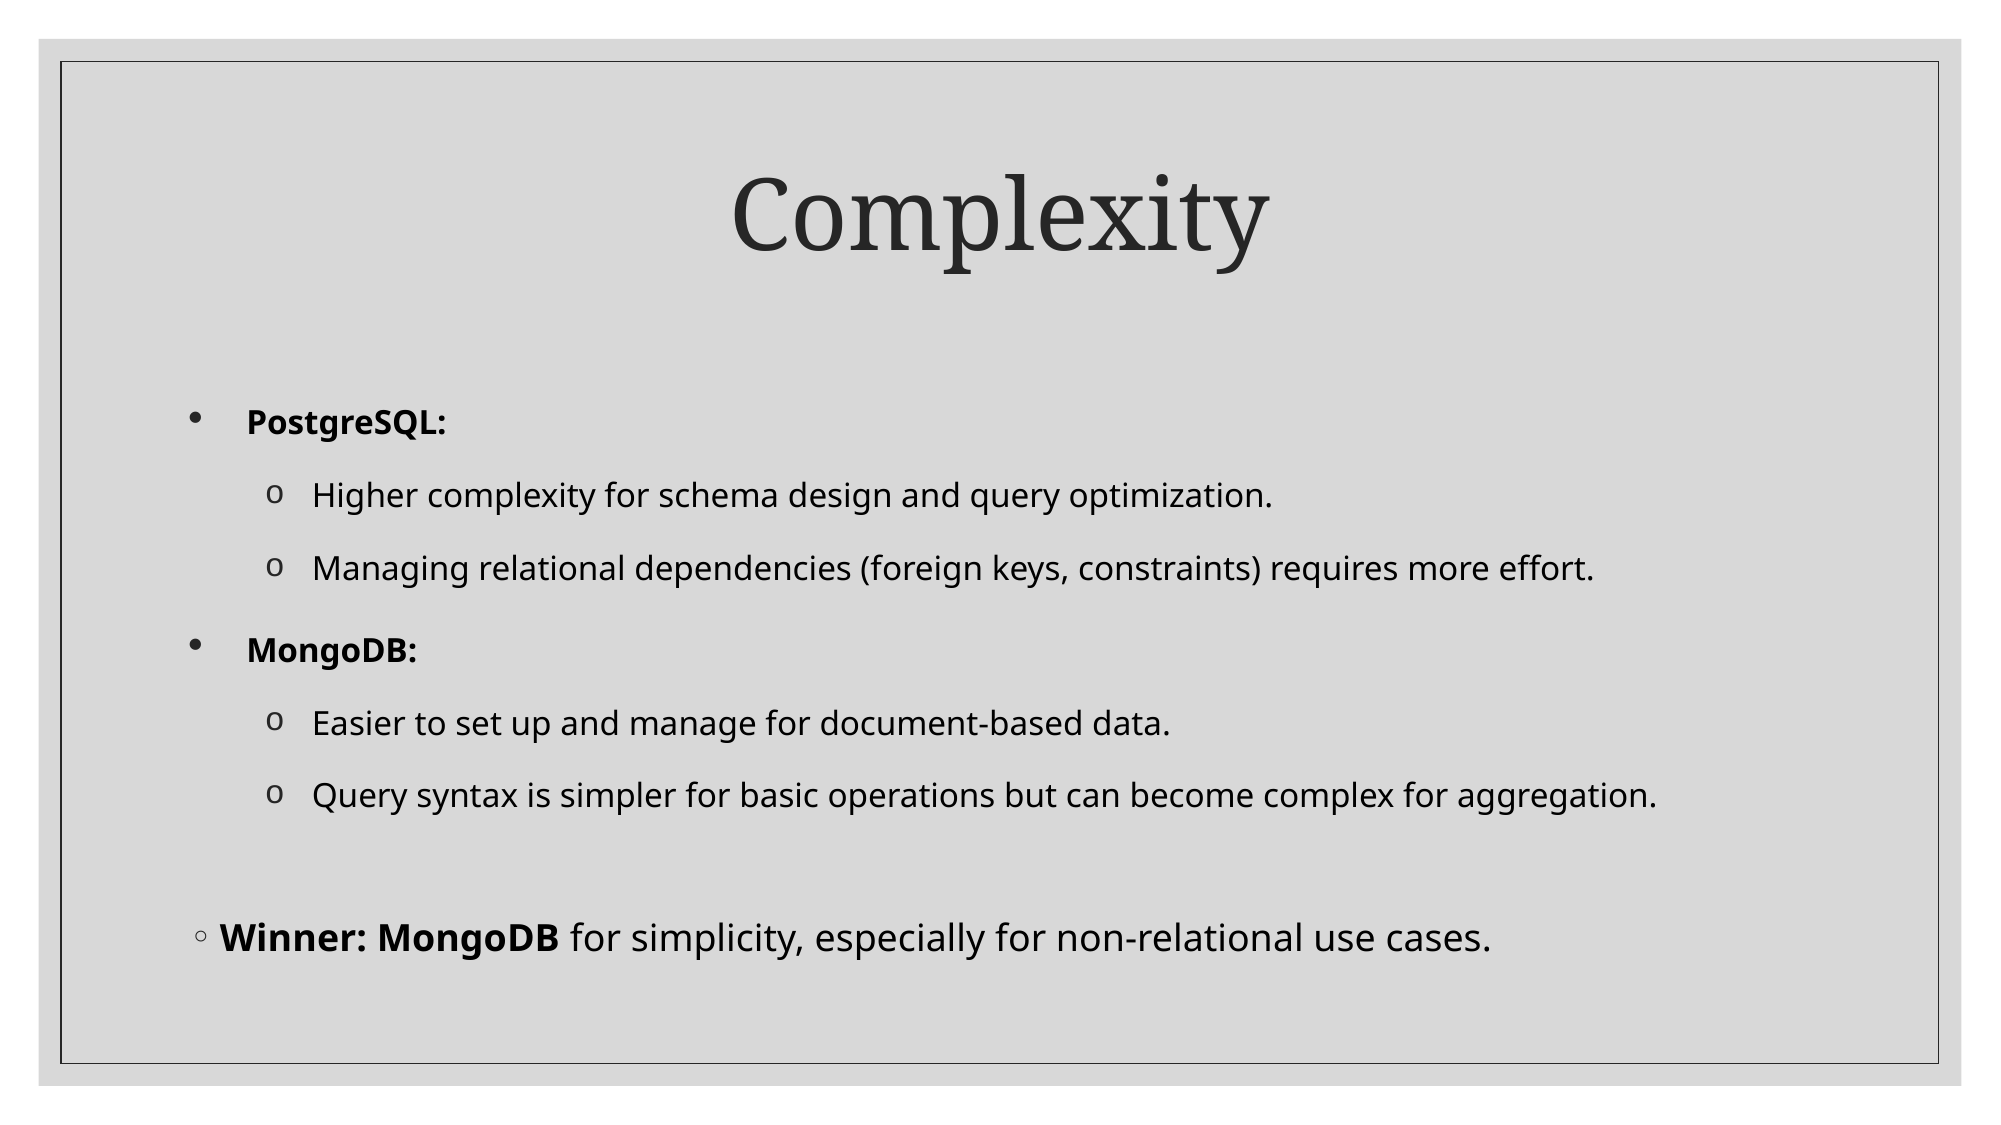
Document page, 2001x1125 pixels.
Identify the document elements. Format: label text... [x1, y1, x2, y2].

title Complexity [174, 105, 1825, 331]
list PostgreSQL: Higher complexity for schema design and query optimization. Managing relational dependencies (foreign keys, constraints) requires more effort. MongoDB: Easier to set up and manage for document-based data. Query syntax is simpler for basic operations but can become complex for aggregation. Winner: MongoDB for simplicity, especially for non-relational use cases. [174, 388, 1825, 1020]
